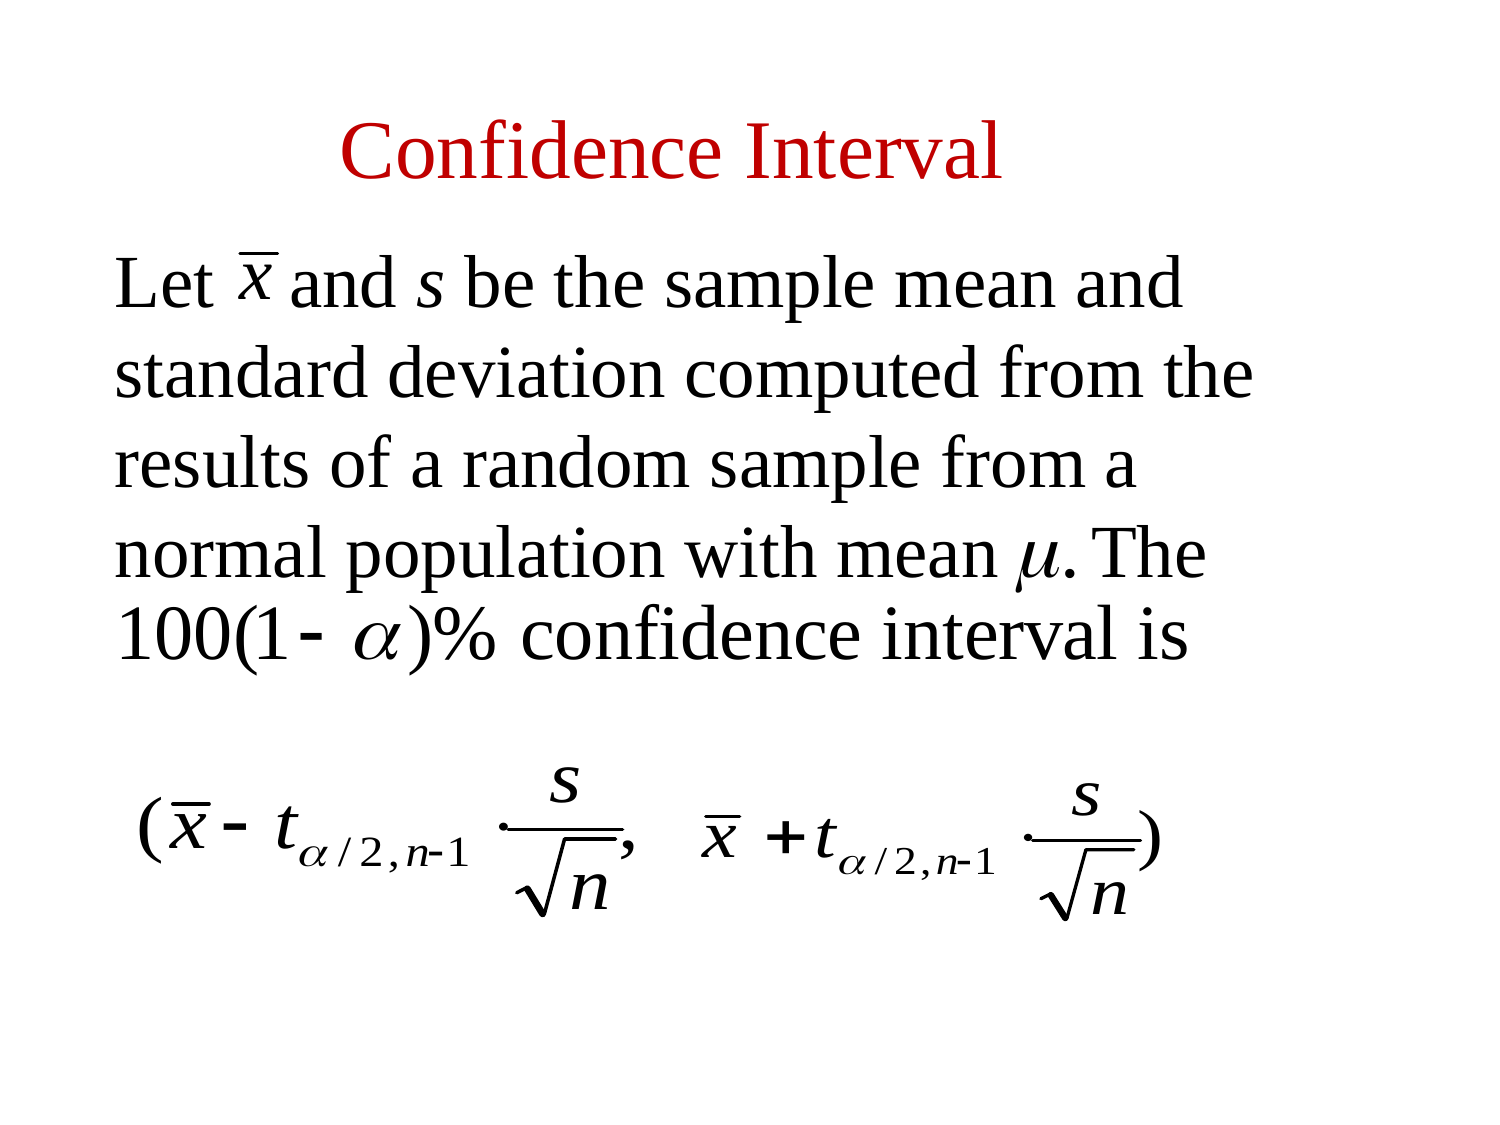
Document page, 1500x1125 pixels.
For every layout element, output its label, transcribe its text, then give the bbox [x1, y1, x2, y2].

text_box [687, 749, 1176, 937]
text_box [999, 524, 1092, 585]
text_box Let and s be the sample mean and standard deviation computed from the results of a random sample from a normal population with mean The [99, 479, 1325, 600]
text_box Confidence Interval [324, 87, 1350, 203]
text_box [224, 237, 294, 319]
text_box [124, 730, 651, 935]
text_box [112, 587, 1204, 693]
text_box Let and s be the sample mean and standard deviation computed from the results of a random sample from a normal population with mean The [99, 224, 1325, 478]
